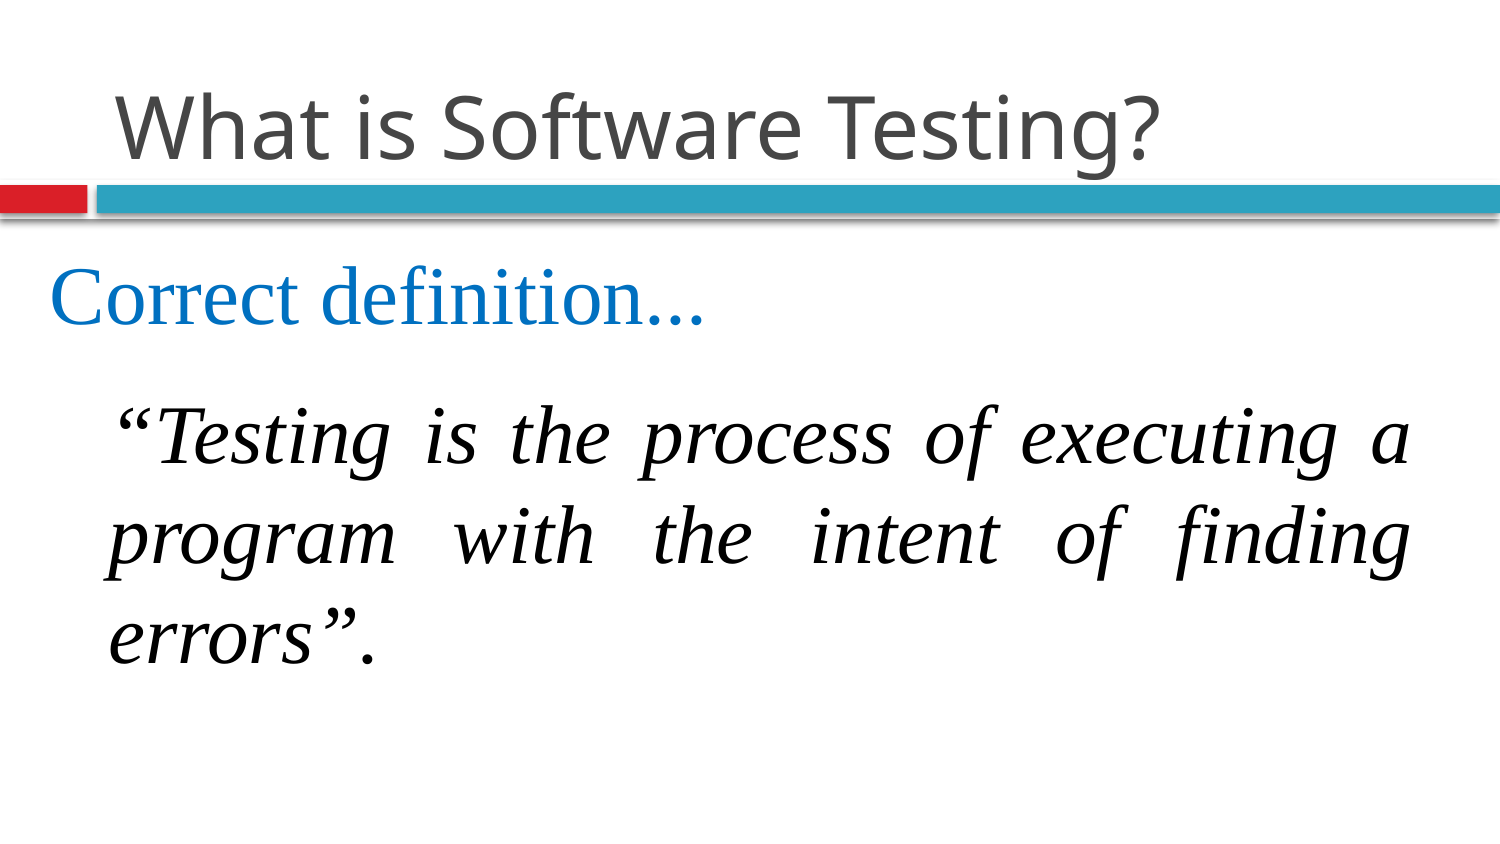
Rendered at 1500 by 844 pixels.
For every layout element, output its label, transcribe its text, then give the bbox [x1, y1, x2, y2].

title What is Software Testing? [99, 19, 1438, 185]
text_box “Testing is the process of executing a program with the intent of finding errors”. [93, 373, 1429, 688]
text_box Correct definition... [35, 245, 996, 351]
